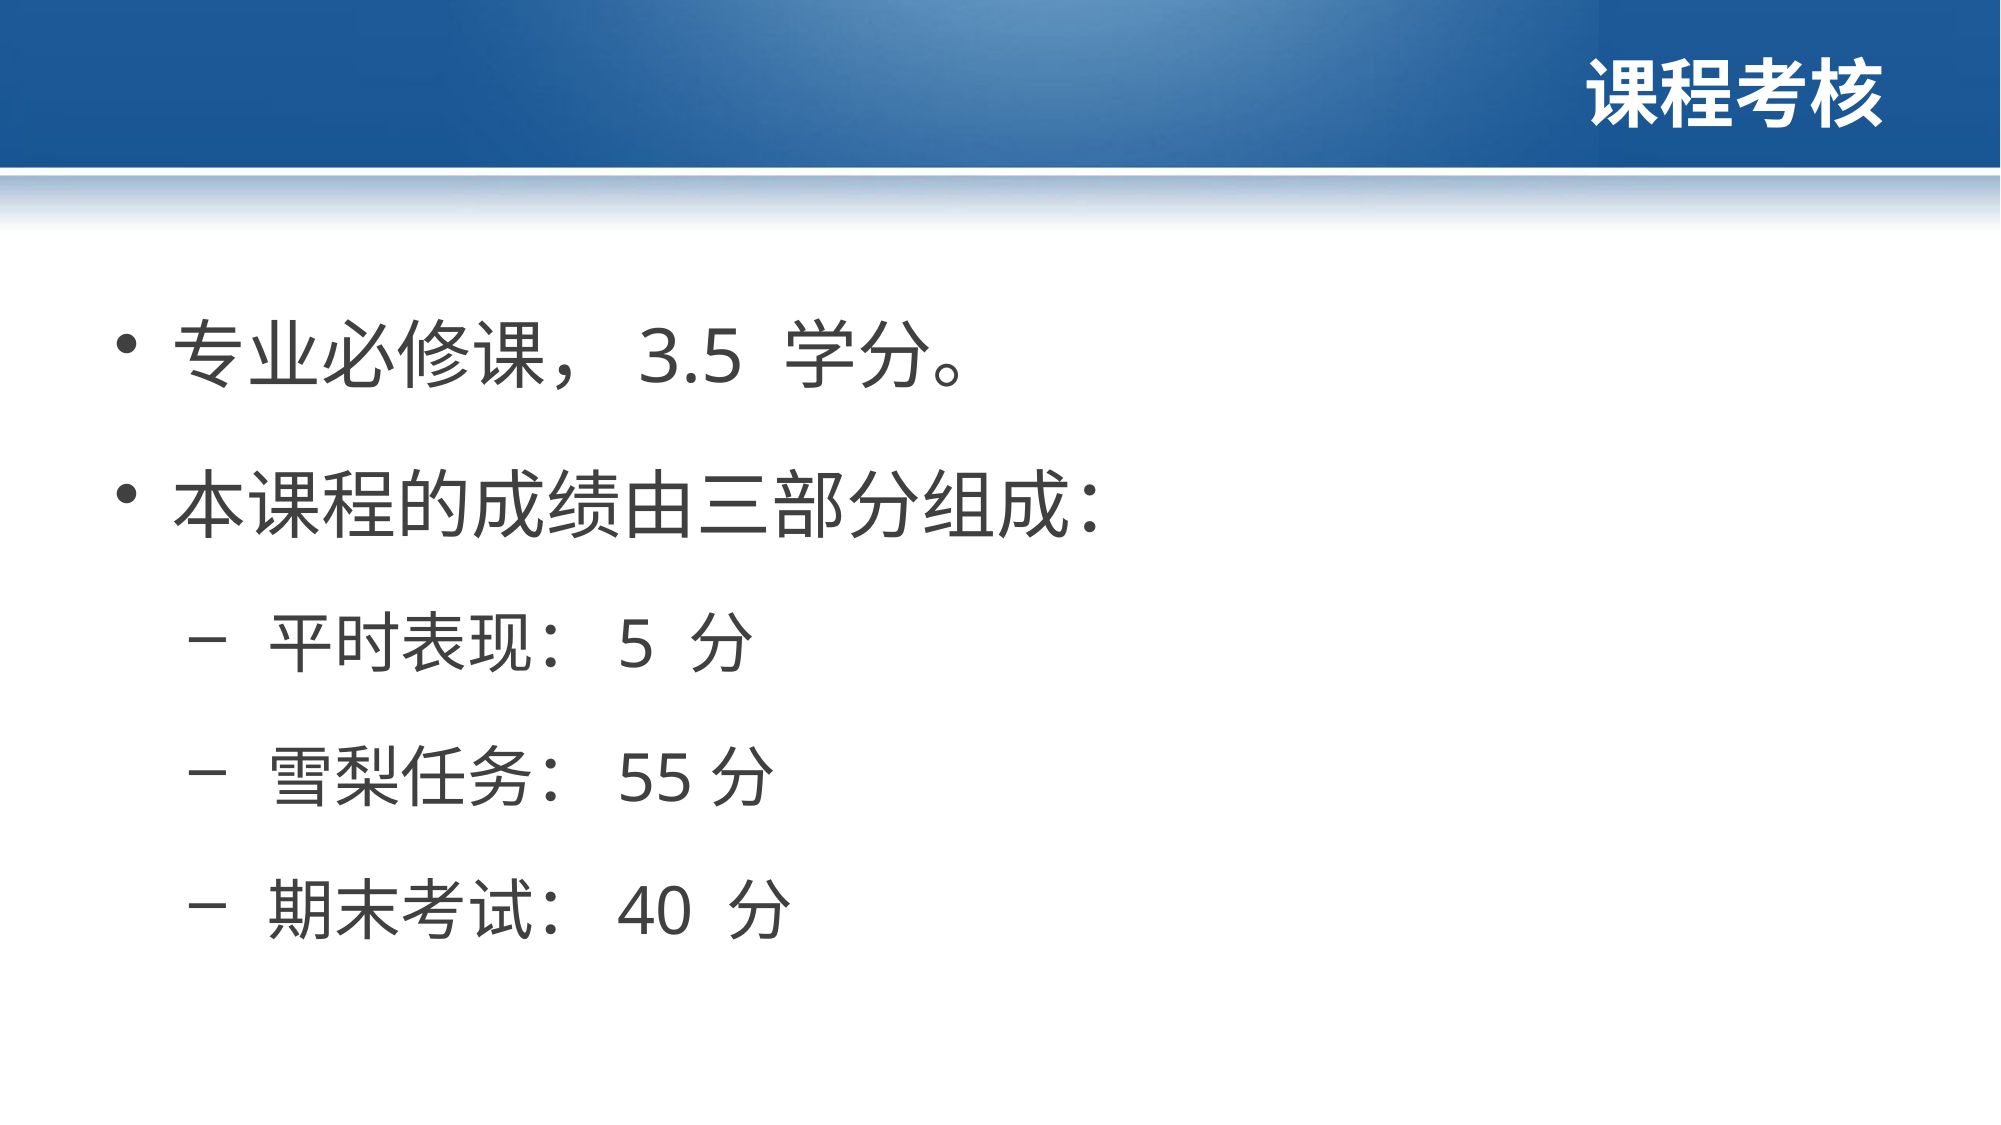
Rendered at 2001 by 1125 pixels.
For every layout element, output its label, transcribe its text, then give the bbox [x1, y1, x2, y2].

title 课程考核 [99, 45, 1900, 138]
picture [0, 0, 2001, 1125]
text_box 专业必修课，3.5 学分。 本课程的成绩由三部分组成： 平时表现：5 分 雪梨任务：55分 期末考试：40 分 [99, 255, 1815, 846]
